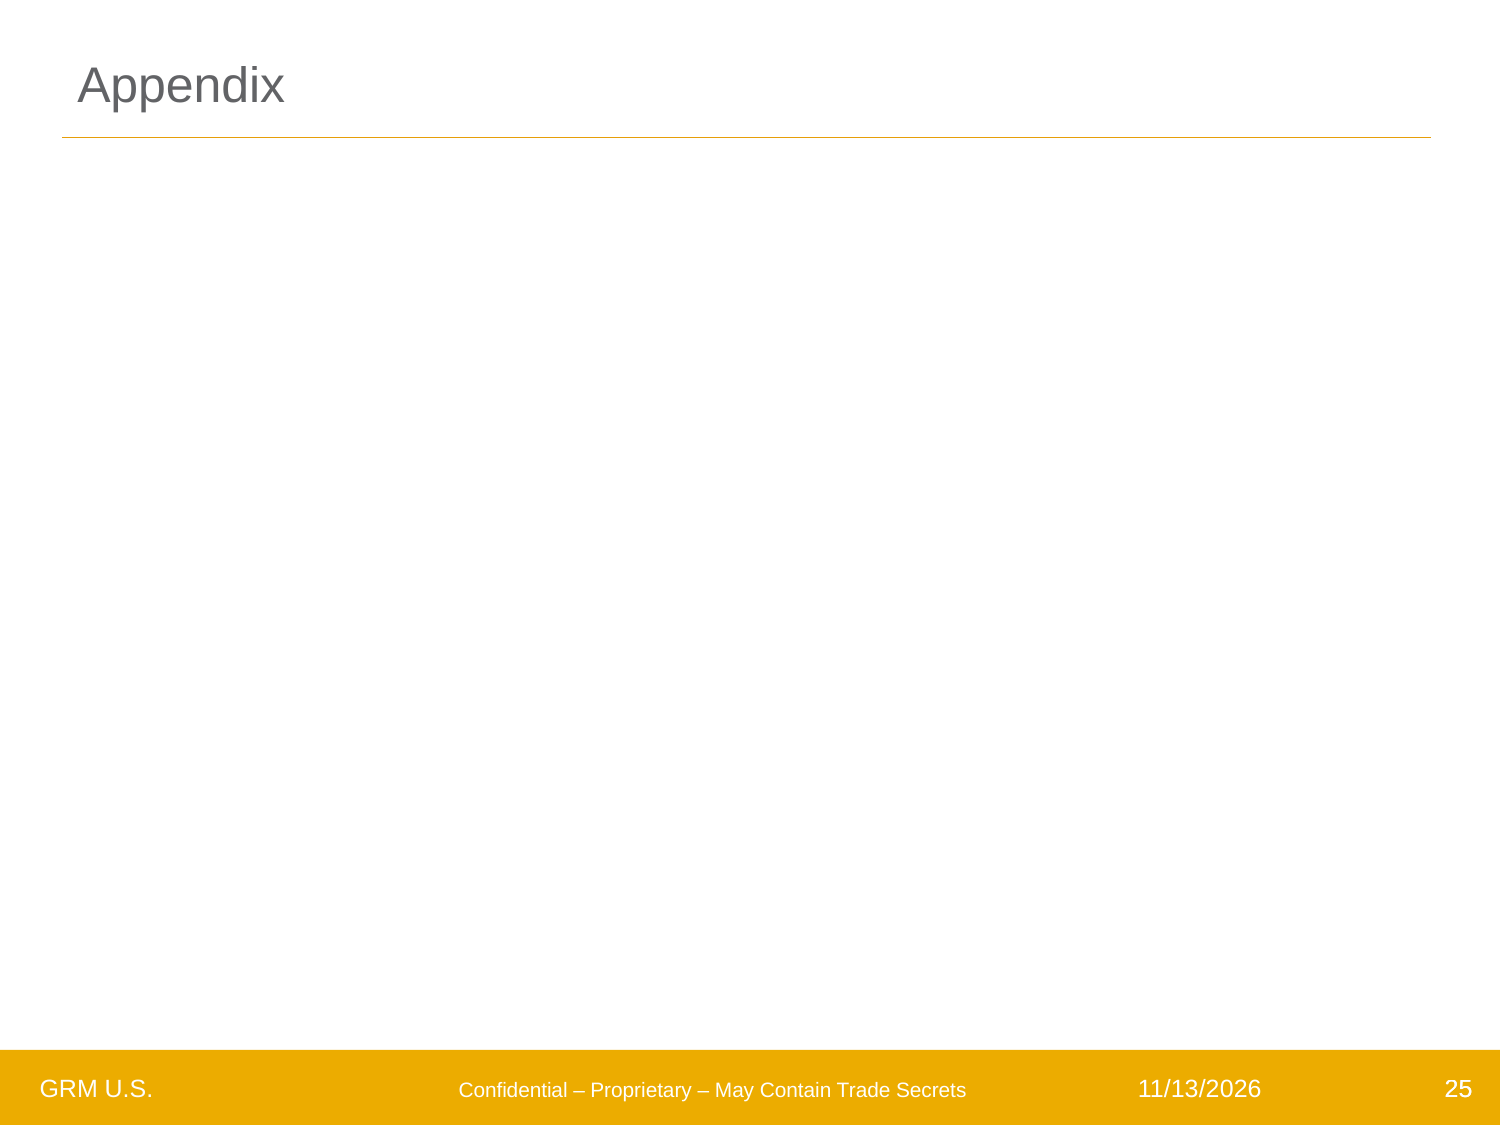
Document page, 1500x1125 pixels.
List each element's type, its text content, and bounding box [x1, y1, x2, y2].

slide_number 25 [1374, 1057, 1488, 1118]
title Appendix [62, 45, 1425, 125]
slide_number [1037, 1057, 1363, 1118]
